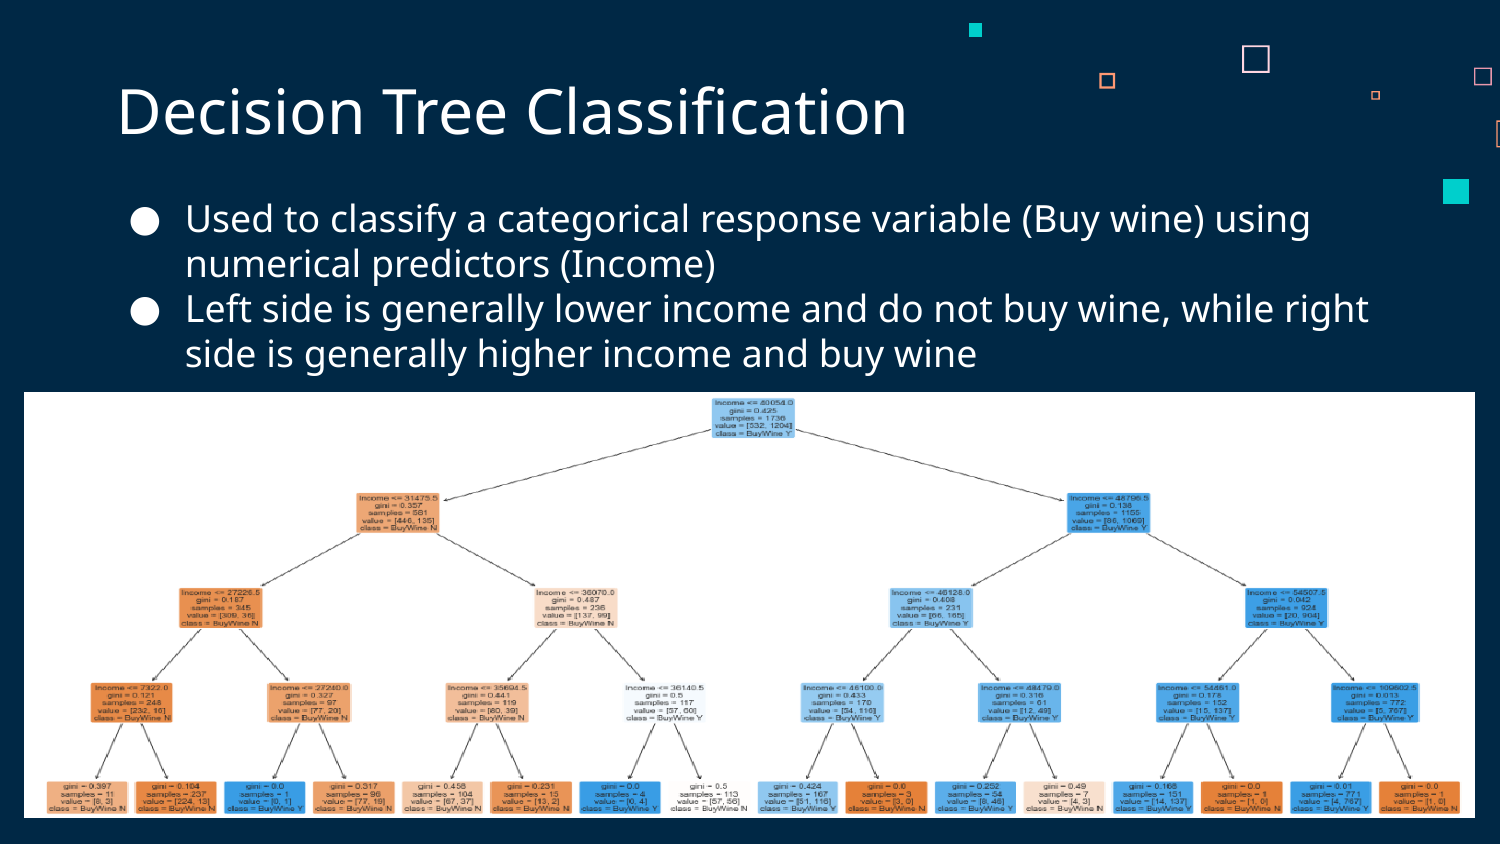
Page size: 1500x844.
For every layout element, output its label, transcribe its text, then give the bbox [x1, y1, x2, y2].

picture [24, 391, 1476, 818]
title Decision Tree Classification [101, 67, 1167, 163]
text_box Used to classify a categorical response variable (Buy wine) using numerical predictors (Income) Left side is generally lower income and do not buy wine, while right side is generally higher income and buy wine [94, 179, 1400, 390]
